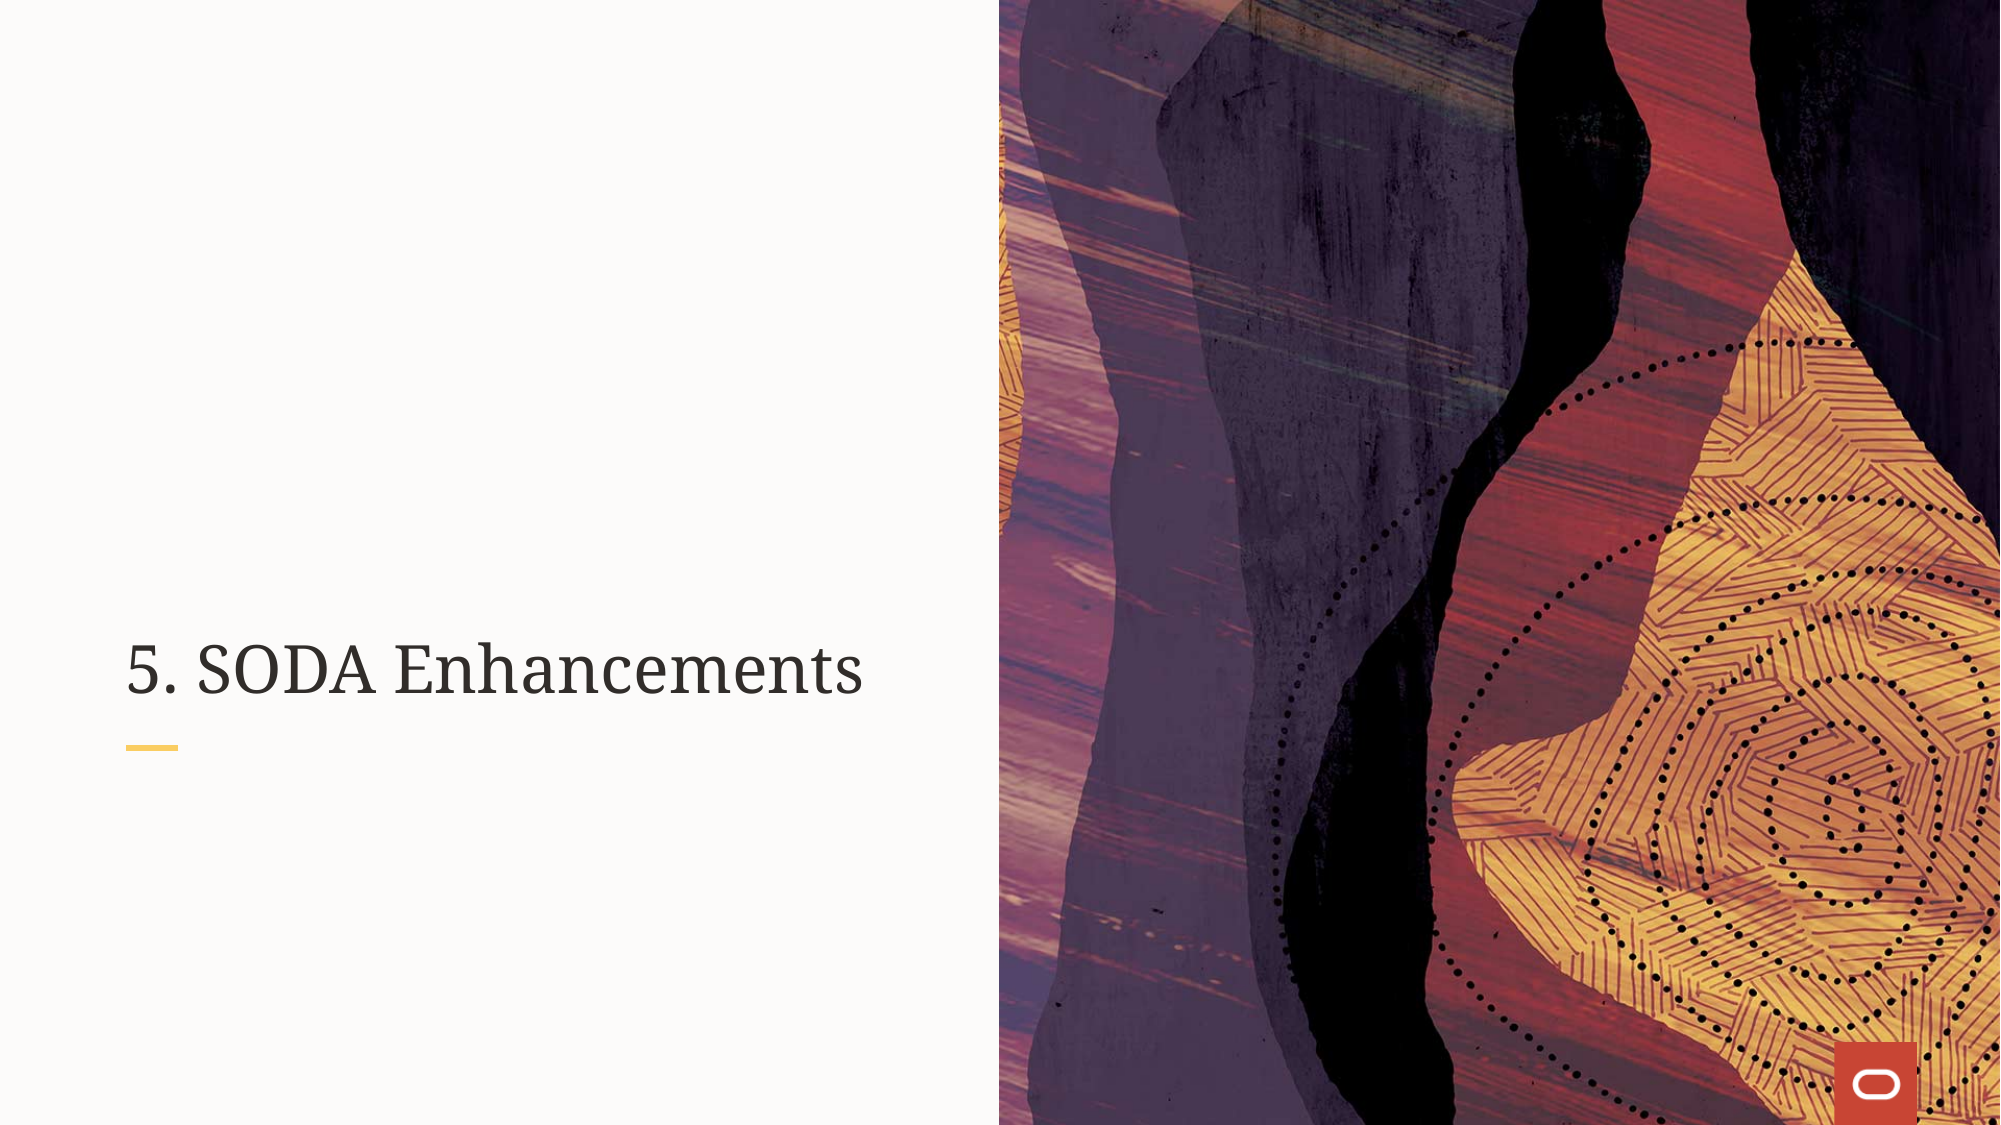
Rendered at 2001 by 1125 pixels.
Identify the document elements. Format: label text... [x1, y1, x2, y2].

picture [999, 0, 2000, 1125]
list 5. SODA Enhancements [125, 625, 950, 707]
